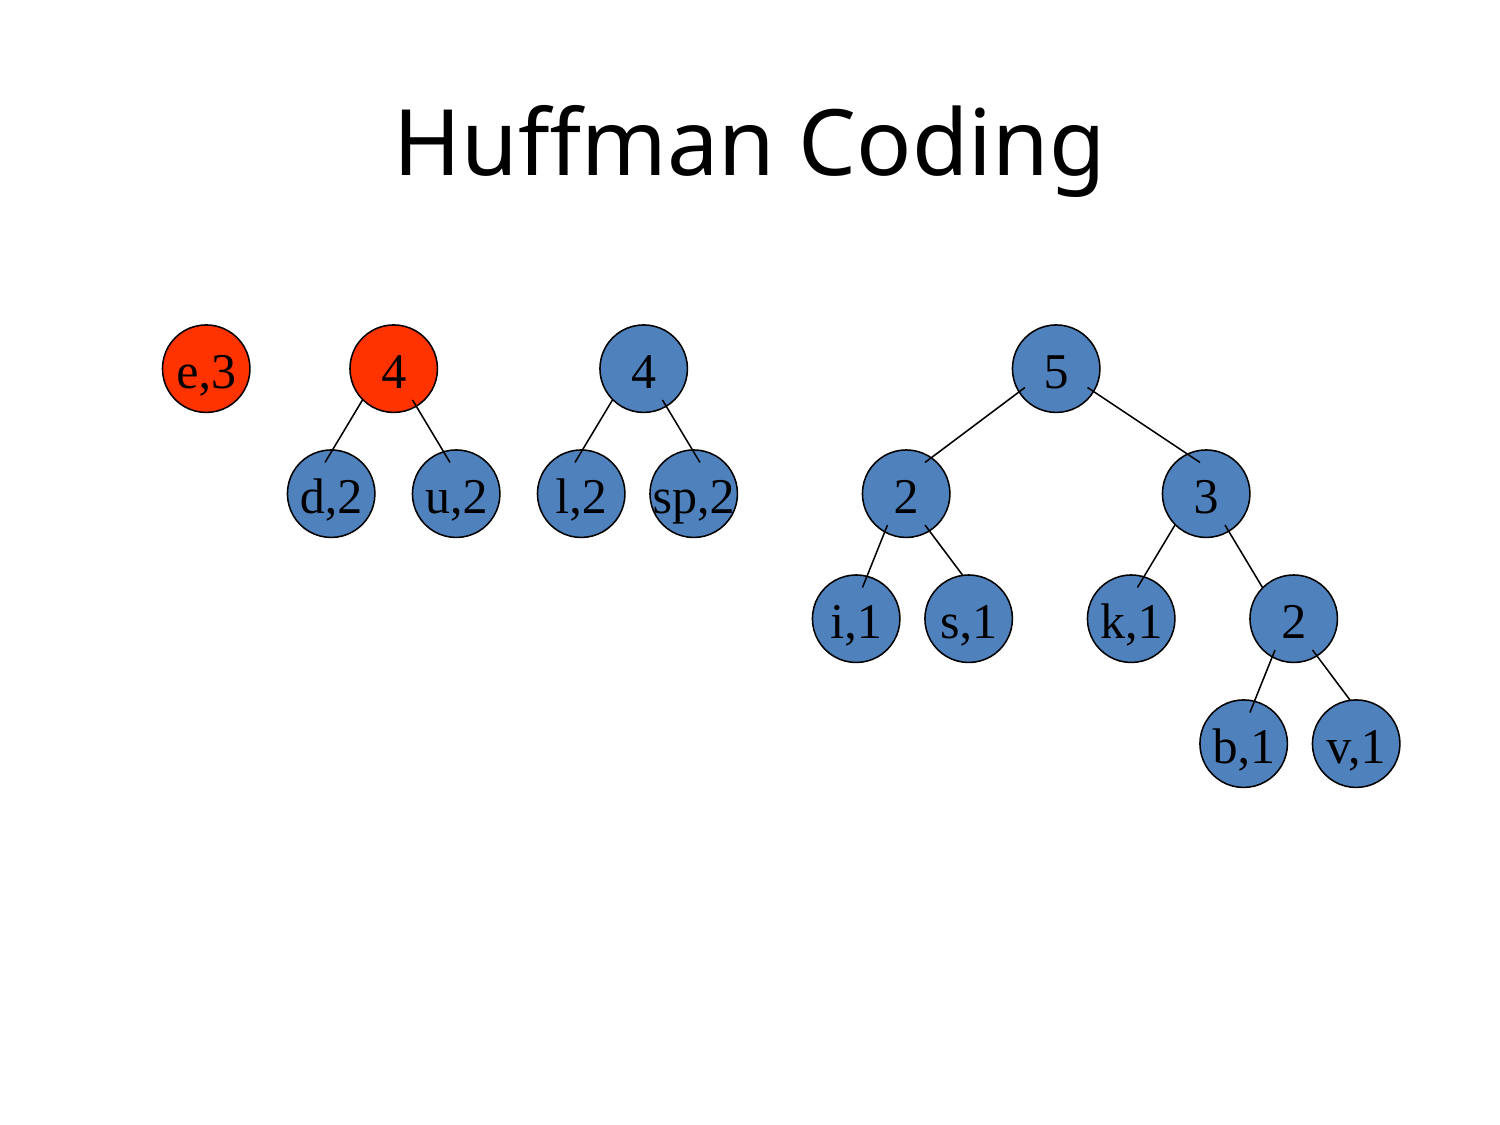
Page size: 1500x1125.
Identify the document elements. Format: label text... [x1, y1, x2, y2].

text_box e,3 [162, 324, 250, 413]
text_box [812, 449, 1013, 663]
text_box d,2 [287, 449, 375, 538]
text_box sp,2 [649, 449, 738, 538]
text_box u,2 [412, 449, 500, 538]
text_box 4 [599, 324, 688, 413]
text_box k,1 [1087, 574, 1175, 663]
text_box l,2 [537, 449, 625, 538]
text_box 3 [1162, 449, 1250, 538]
text_box 5 [1012, 324, 1100, 413]
title Huffman Coding [75, 45, 1425, 233]
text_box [1199, 574, 1401, 788]
text_box 4 [349, 324, 438, 413]
